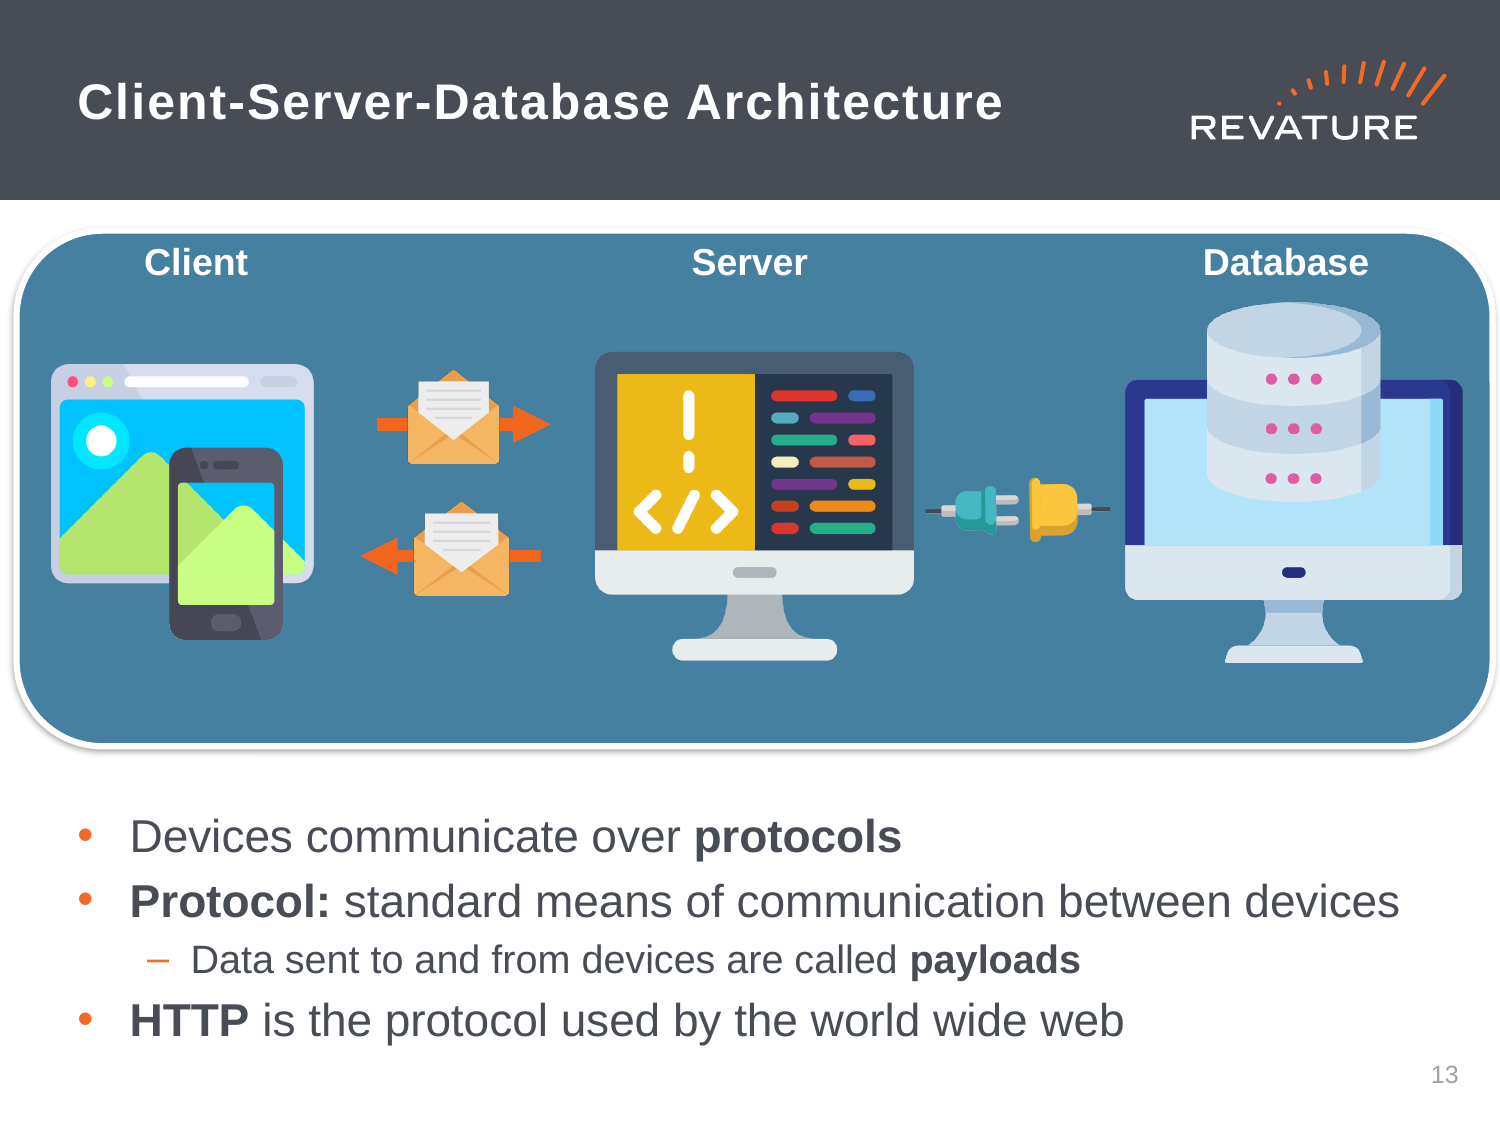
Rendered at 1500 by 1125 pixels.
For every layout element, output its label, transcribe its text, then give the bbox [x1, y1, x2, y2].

picture [44, 364, 320, 640]
title Client-Server-Database Architecture [62, 0, 1084, 200]
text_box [359, 501, 542, 596]
text_box [13, 227, 1496, 750]
text_box Database [1188, 230, 1385, 291]
text_box Client [129, 230, 264, 291]
picture [1113, 301, 1475, 663]
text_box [376, 370, 551, 465]
list Devices communicate over protocols Protocol: standard means of communication between devices Data sent to and from devices are called payloads HTTP is the protocol used by the world wide web [62, 799, 1438, 1104]
slide_number 12 [1438, 1043, 1474, 1104]
text_box Server [676, 230, 823, 291]
picture [925, 418, 1110, 602]
picture [594, 346, 915, 666]
